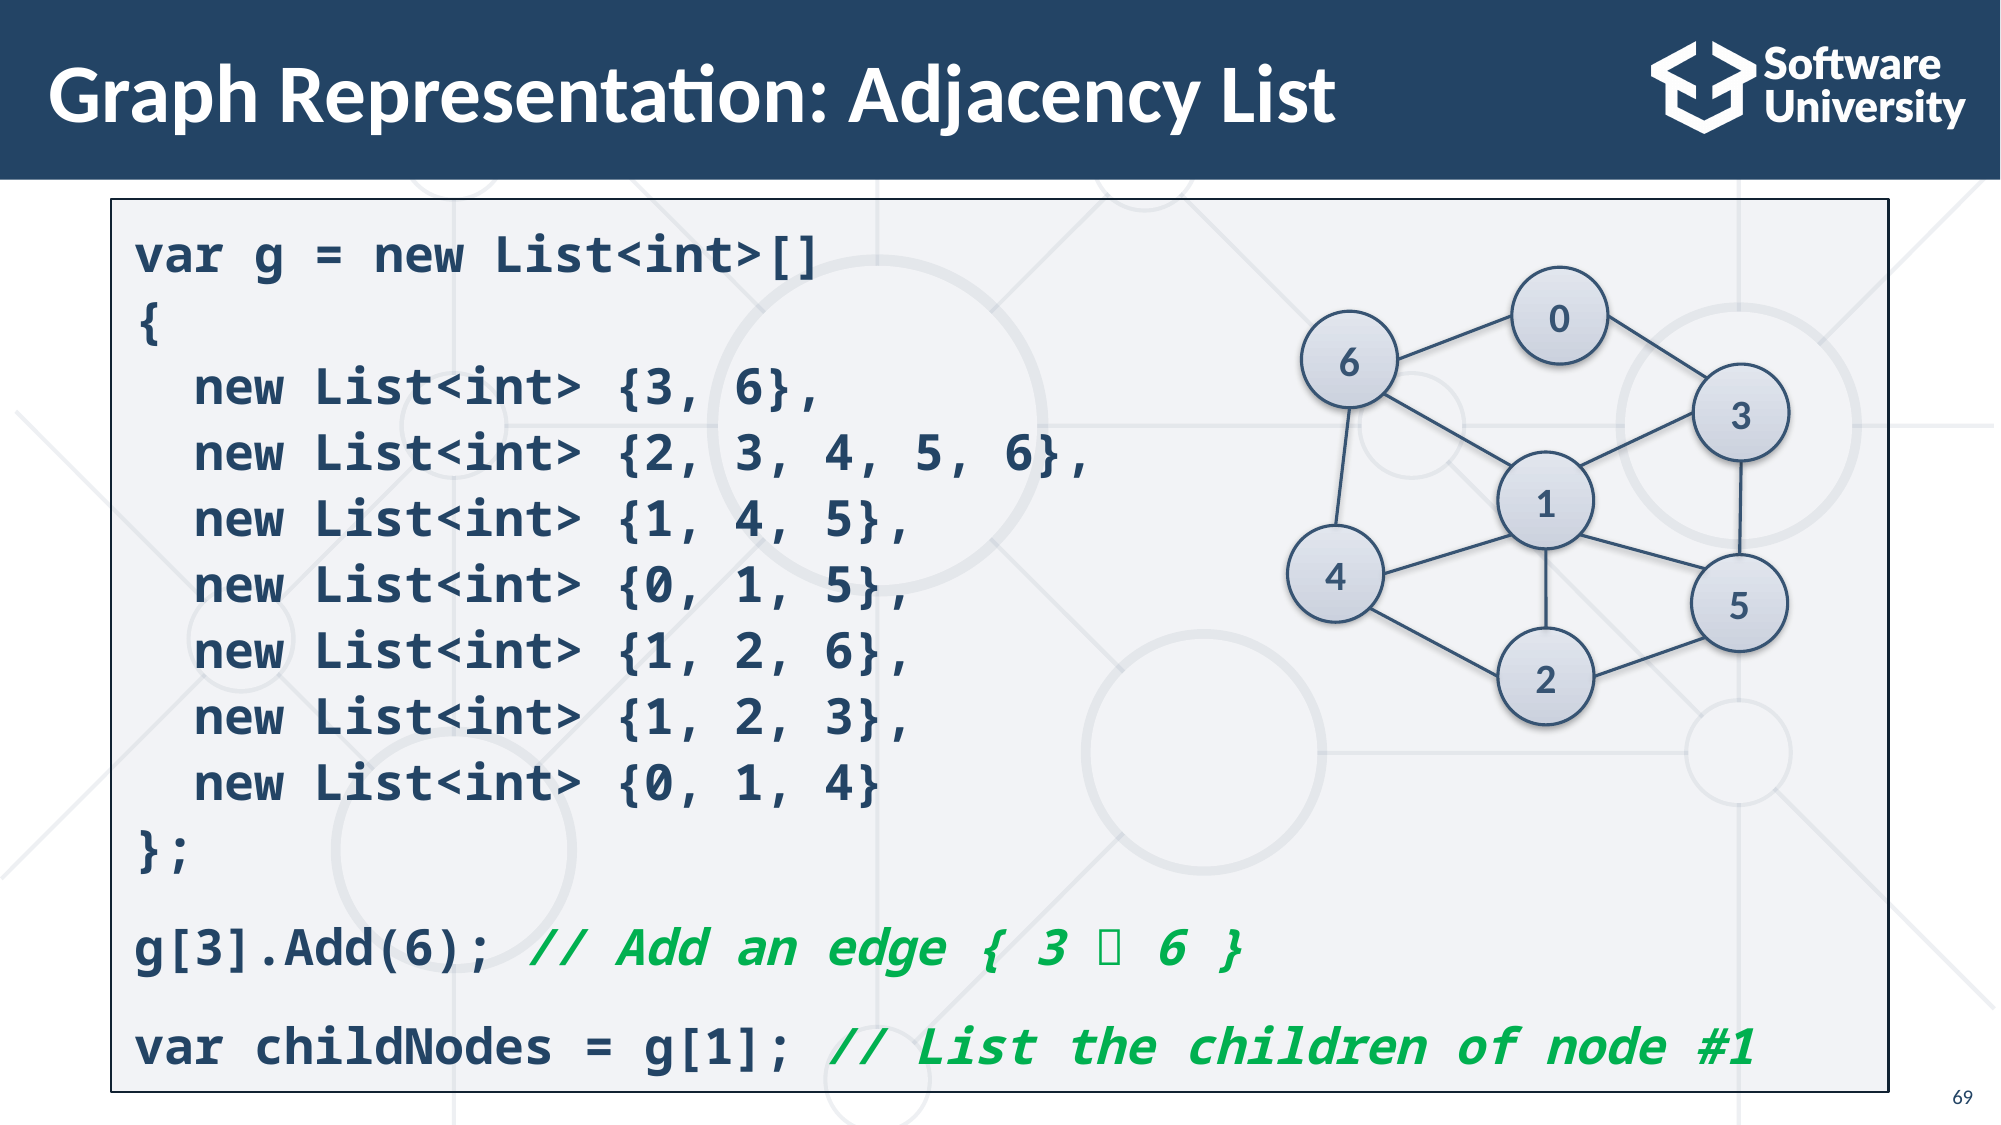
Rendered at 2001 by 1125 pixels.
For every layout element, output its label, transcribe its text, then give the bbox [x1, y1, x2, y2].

text_box var g = new List<int>[] { new List<int> {3, 6}, new List<int> {2, 3, 4, 5, 6}, new List<int> {1, 4, 5}, new List<int> {0, 1, 5}, new List<int> {1, 2, 6}, new List<int> {1, 2, 3}, new List<int> {0, 1, 4} }; g[3].Add(6); // Add an edge { 3  6 } var childNodes = g[1]; // List the children of node #1 [110, 199, 1889, 1092]
text_box 69 [1927, 1067, 1989, 1117]
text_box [1287, 266, 1790, 725]
picture [1651, 41, 1966, 134]
title Graph Representation: Adjacency List [31, 16, 1638, 162]
